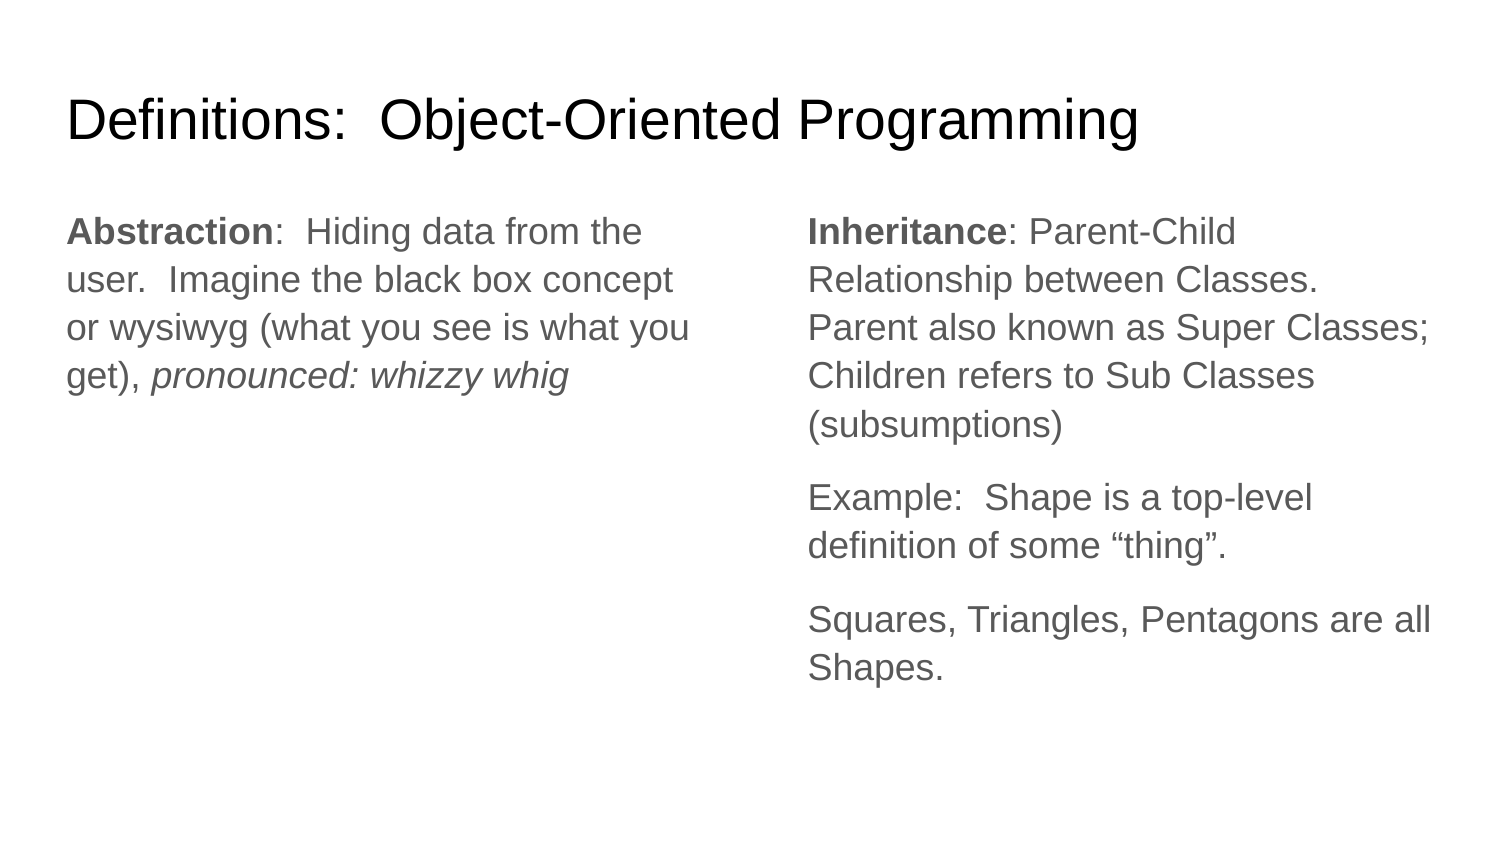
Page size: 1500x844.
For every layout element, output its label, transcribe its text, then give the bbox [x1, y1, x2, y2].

title Definitions: Object-Oriented Programming [51, 72, 1449, 167]
list Inheritance: Parent-Child Relationship between Classes. Parent also known as Super Classes; Children refers to Sub Classes (subsumptions) Example: Shape is a top-level definition of some “thing”. Squares, Triangles, Pentagons are all Shapes. [792, 189, 1449, 750]
list Abstraction: Hiding data from the user. Imagine the black box concept or wysiwyg (what you see is what you get), pronounced: whizzy whig [51, 189, 708, 750]
